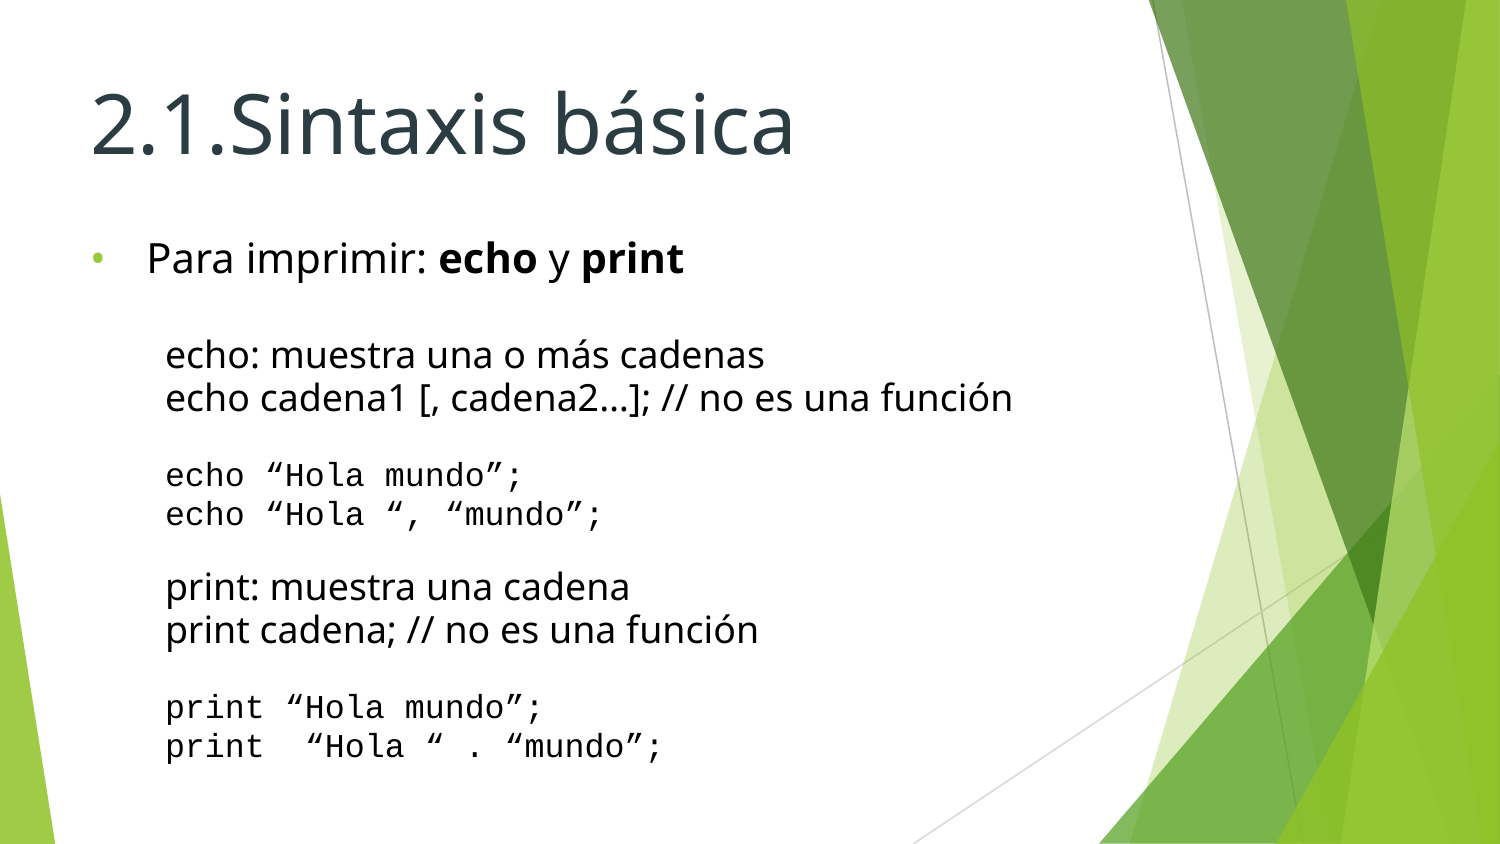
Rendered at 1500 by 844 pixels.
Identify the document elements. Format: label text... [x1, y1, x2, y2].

title 2.1.Sintaxis básica [75, 35, 1425, 207]
list Para imprimir: echo y print echo: muestra una o más cadenas echo cadena1 [, cadena2…]; // no es una función echo “Hola mundo”; echo “Hola “, “mundo”; print: muestra una cadena print cadena; // no es una función print “Hola mundo”; print “Hola “ . “mundo”; [75, 234, 1425, 661]
